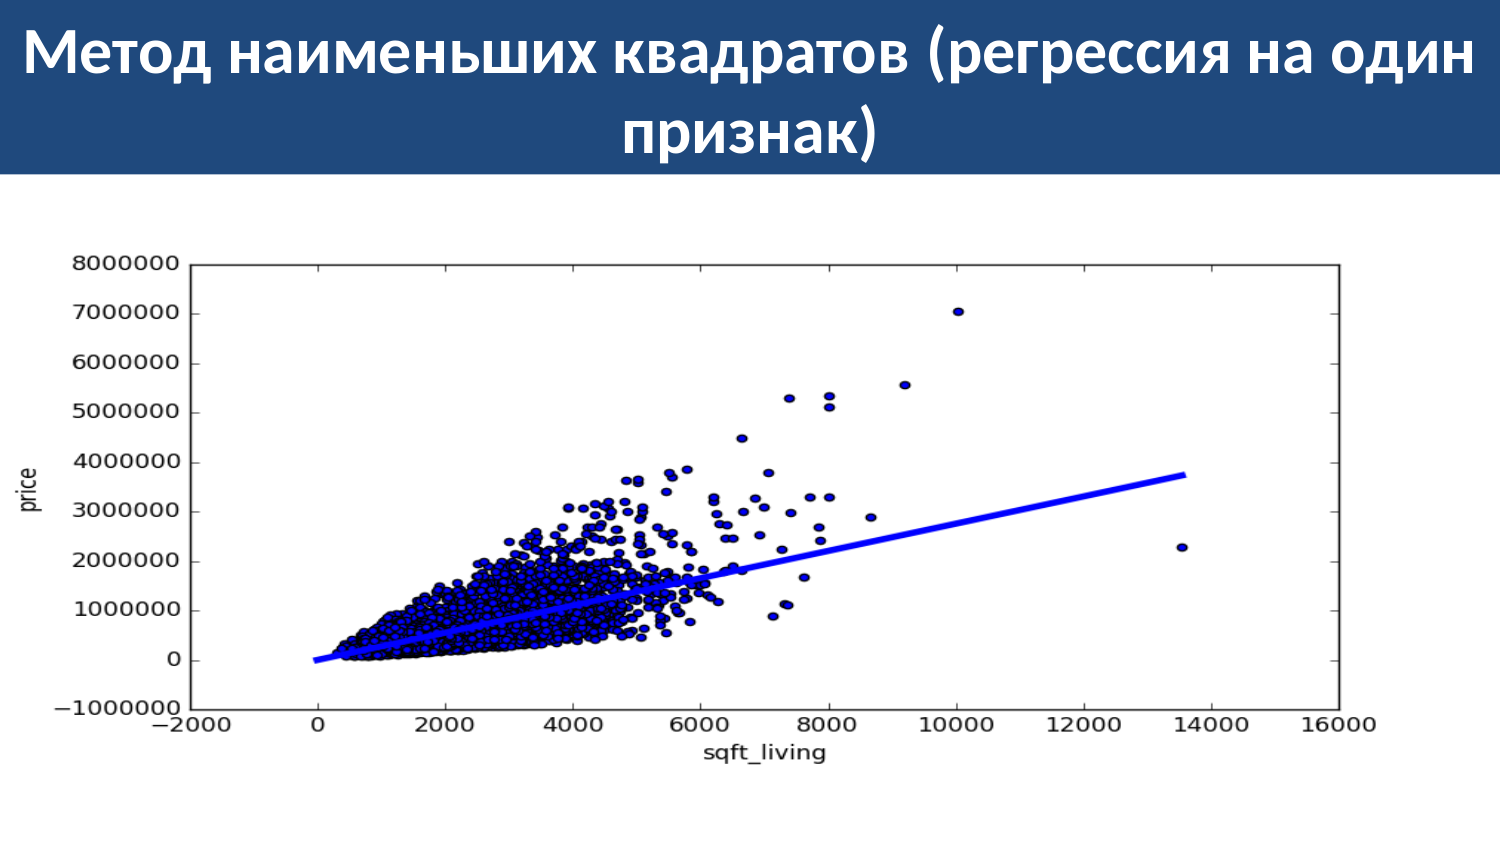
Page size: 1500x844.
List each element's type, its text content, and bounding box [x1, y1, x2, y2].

title Метод наименьших квадратов (регрессия на один признак) [0, 0, 1500, 175]
picture [5, 208, 1487, 765]
